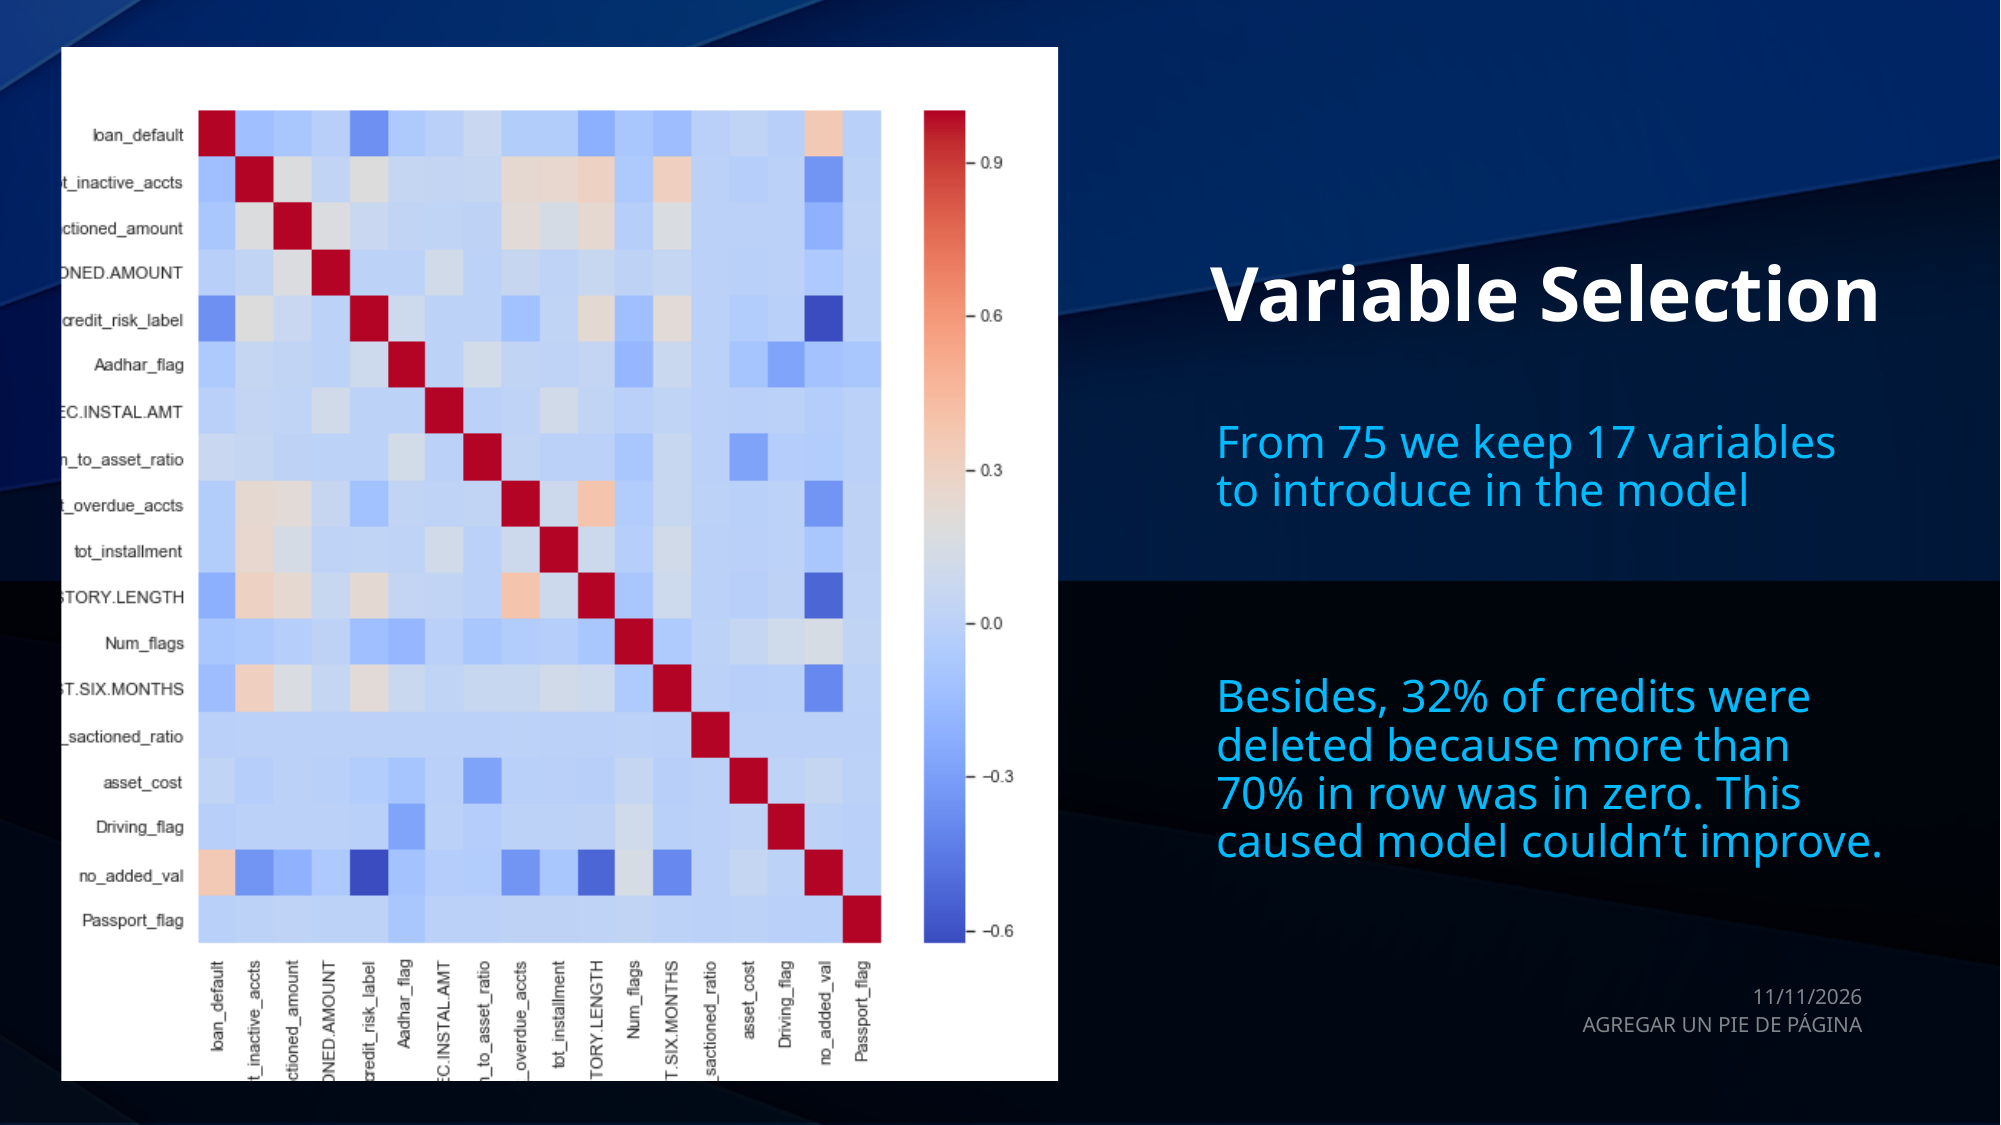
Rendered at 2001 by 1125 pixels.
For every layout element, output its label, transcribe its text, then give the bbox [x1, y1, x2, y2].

title Variable Selection [1210, 246, 1888, 338]
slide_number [1412, 983, 1863, 1008]
picture [0, 0, 2000, 1081]
footer AGREGAR UN PIE DE PÁGINA [1187, 1011, 1863, 1044]
list From 75 we keep 17 variables to introduce in the model Besides, 32% of credits were deleted because more than 70% in row was in zero. This caused model couldn’t improve. [1210, 419, 1888, 888]
